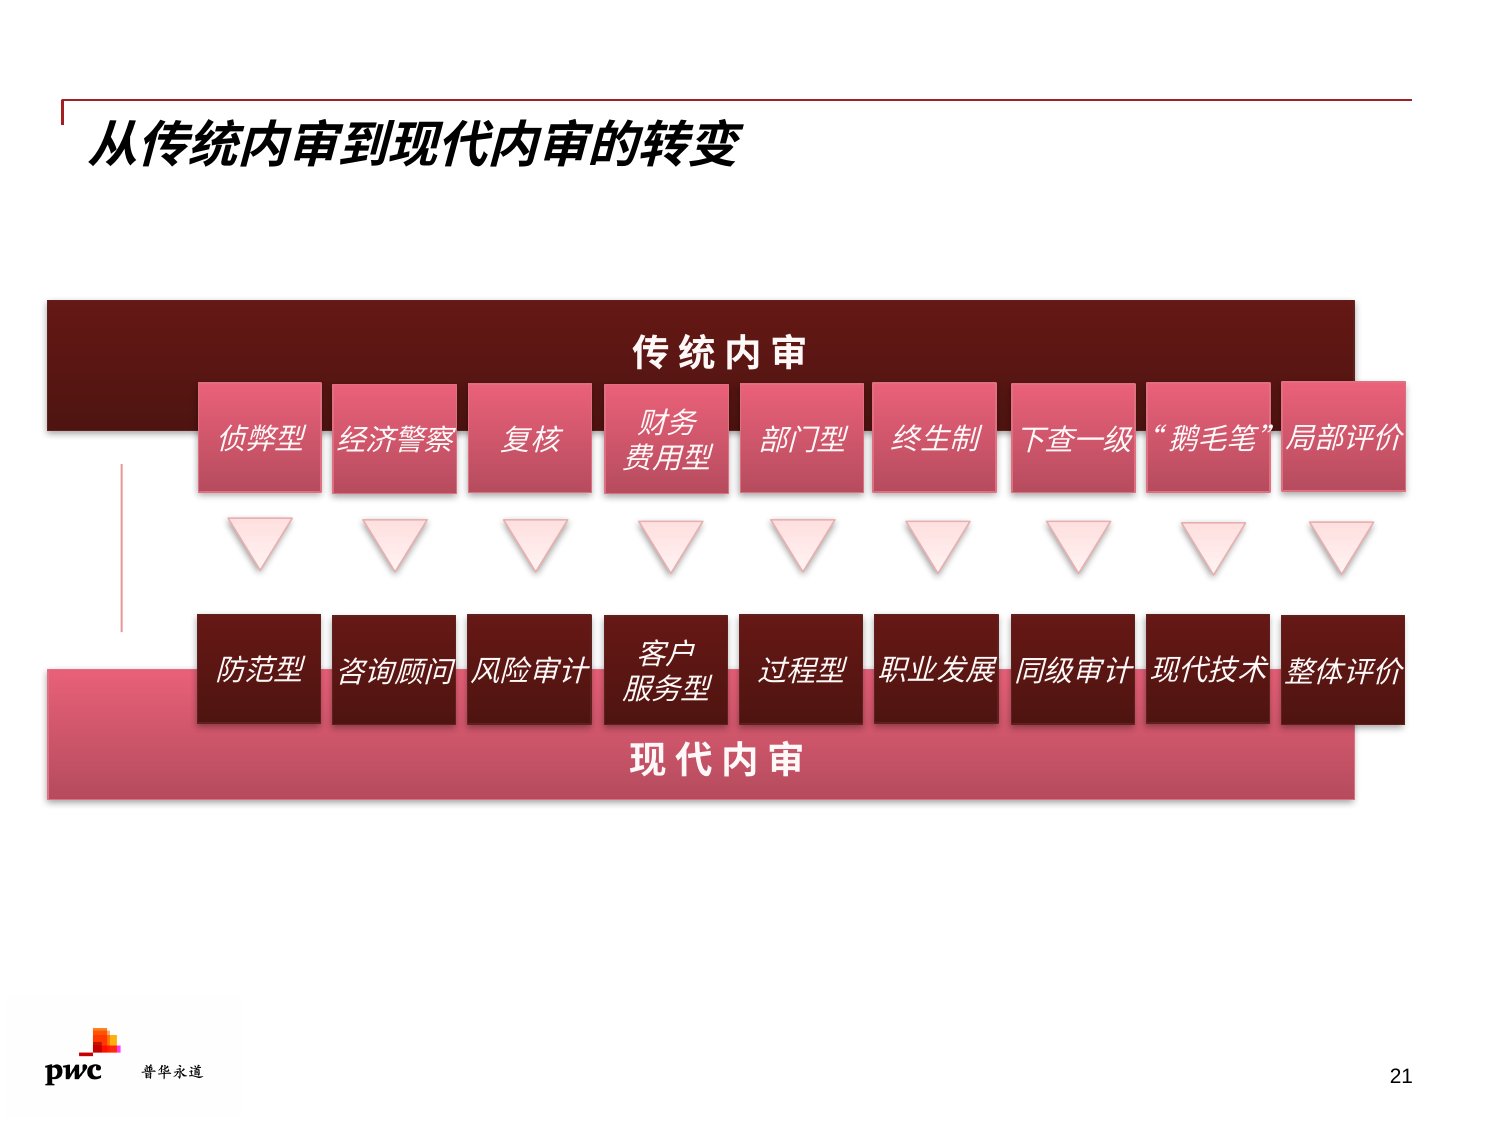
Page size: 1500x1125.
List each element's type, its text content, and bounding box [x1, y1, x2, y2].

text_box [638, 520, 704, 575]
text_box 局部评价 [1281, 381, 1406, 492]
text_box [362, 519, 428, 573]
text_box [1180, 522, 1247, 576]
text_box [47, 300, 1355, 431]
text_box [502, 519, 569, 573]
text_box 部门型 [740, 383, 864, 493]
text_box 风险审计 [467, 614, 592, 725]
picture [6, 996, 242, 1117]
text_box 咨询顾问 [332, 615, 456, 725]
text_box 现代技术 [1146, 614, 1270, 724]
text_box 职业发展 [874, 614, 999, 724]
text_box “鹅毛笔” [1146, 382, 1271, 493]
text_box 客户 服务型 [604, 615, 728, 725]
text_box [47, 669, 1355, 800]
text_box 同级审计 [1011, 614, 1135, 725]
text_box 经济警察 [332, 384, 457, 494]
text_box 终生制 [872, 382, 997, 493]
text_box 整体评价 [1281, 615, 1405, 725]
title 从传统内审到现代内审的转变 [87, 112, 1413, 263]
text_box 侦弊型 [198, 382, 322, 493]
text_box [770, 519, 836, 573]
text_box [905, 520, 971, 575]
text_box [864, 385, 872, 431]
text_box 现 代 内 审 [543, 728, 891, 789]
text_box [1045, 520, 1112, 575]
text_box 过程型 [739, 614, 863, 725]
text_box 防范型 [197, 614, 321, 724]
text_box [1308, 521, 1375, 575]
text_box 下查一级 [1011, 383, 1136, 493]
text_box 传 统 内 审 [546, 321, 894, 382]
text_box 财务 费用型 [604, 384, 729, 494]
text_box [227, 517, 293, 572]
slide_number 21 [1162, 1062, 1413, 1088]
text_box 复核 [468, 383, 592, 493]
